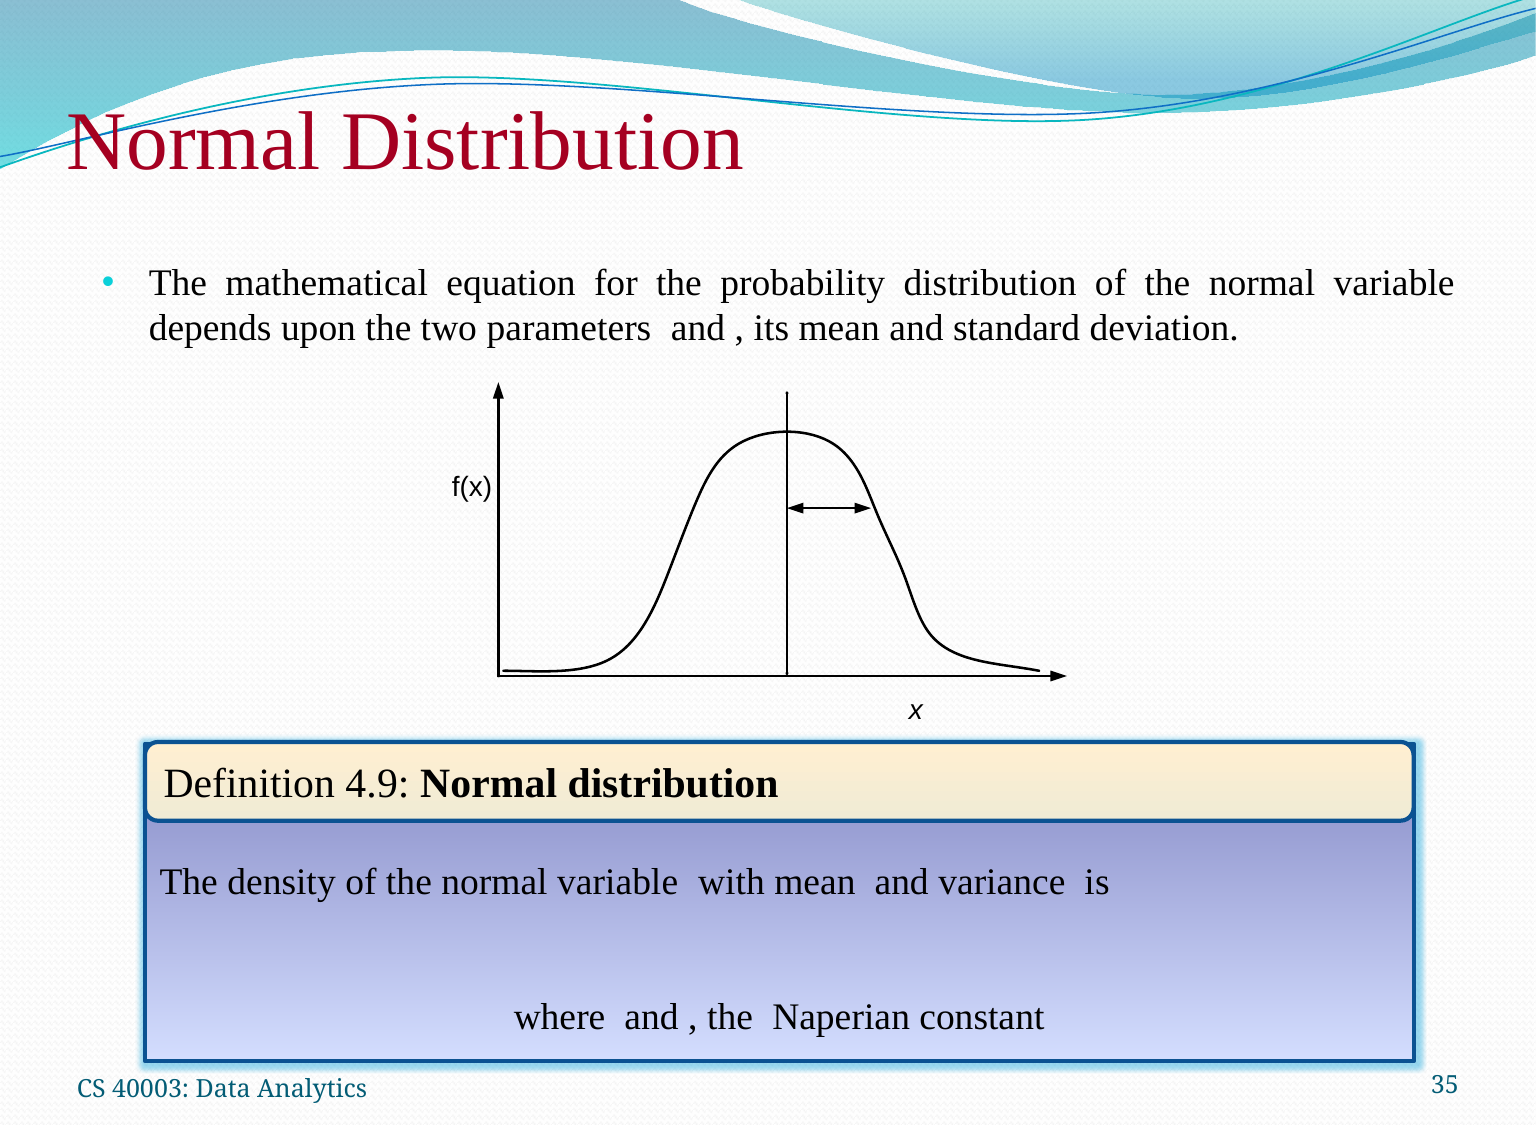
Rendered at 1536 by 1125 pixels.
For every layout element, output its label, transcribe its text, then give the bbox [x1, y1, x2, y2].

slide_number 35 [1330, 1042, 1459, 1103]
slide_number 48 [403, 739, 1093, 752]
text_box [408, 363, 1088, 741]
text_box Definition 4.9: Normal distribution [142, 739, 1416, 823]
text_box Normal Distribution [66, 42, 1449, 187]
slide_number CS 40003: Data Analytics [76, 1042, 436, 1103]
